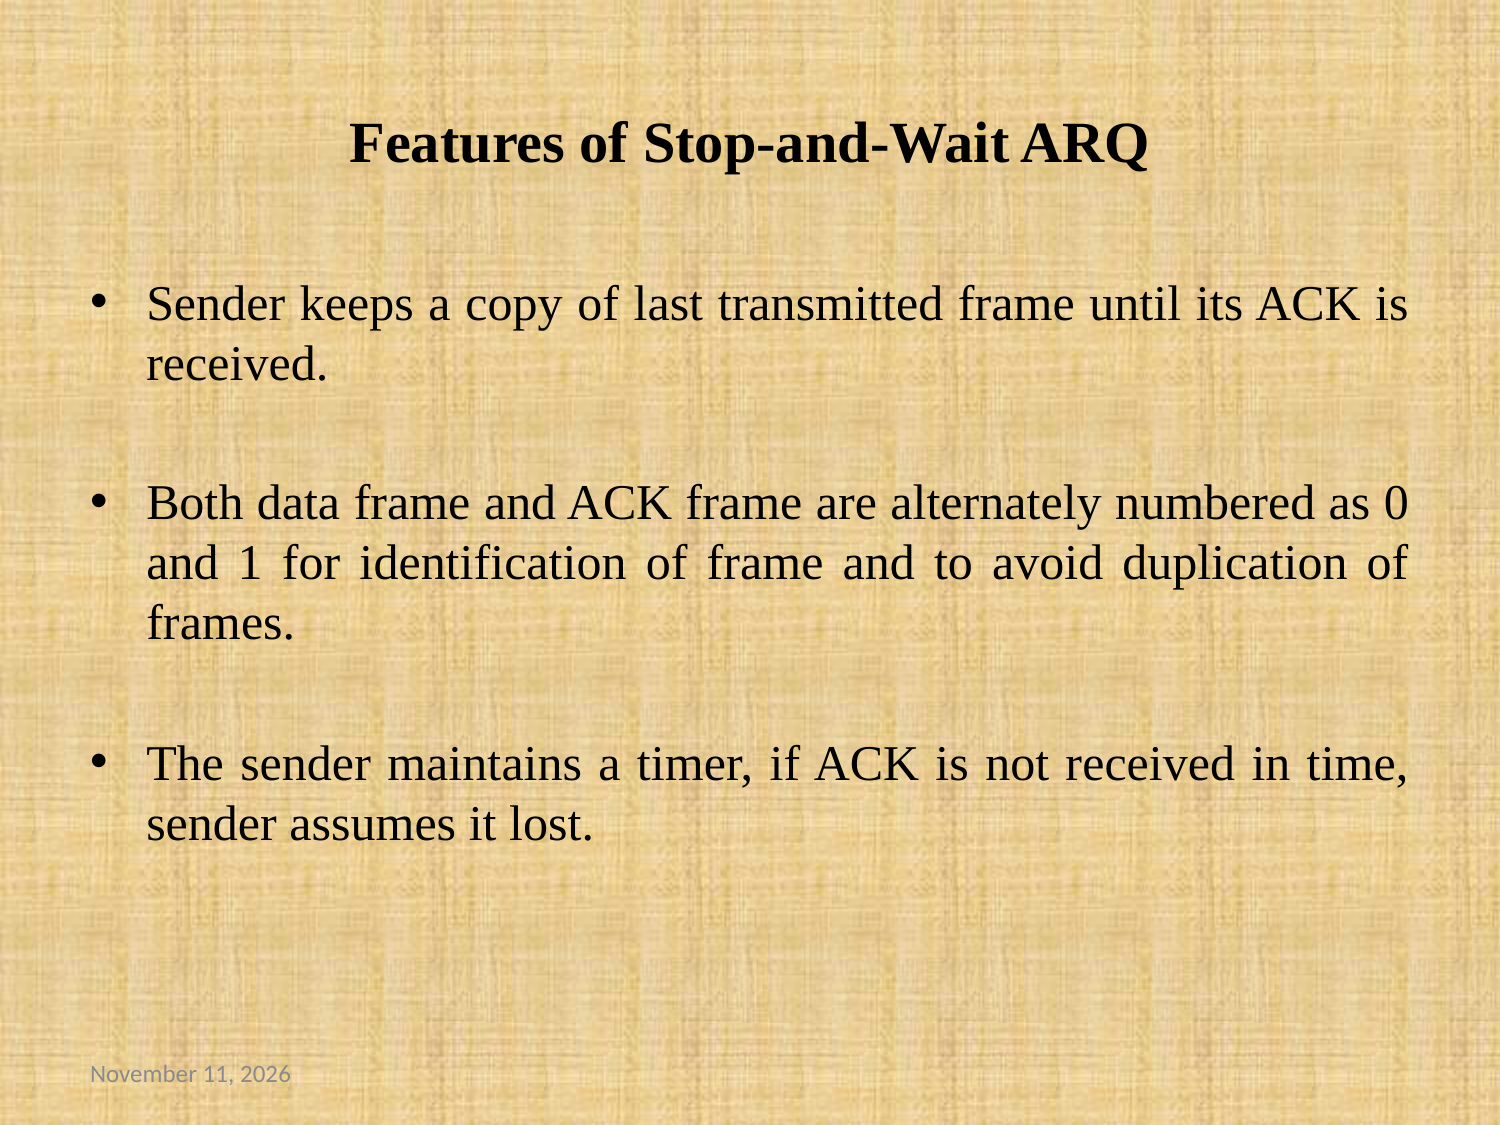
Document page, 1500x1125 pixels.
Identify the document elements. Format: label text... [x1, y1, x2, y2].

title Features of Stop-and-Wait ARQ [75, 45, 1425, 233]
list Sender keeps a copy of last transmitted frame until its ACK is received. Both data frame and ACK frame are alternately numbered as 0 and 1 for identification of frame and to avoid duplication of frames. The sender maintains a timer, if ACK is not received in time, sender assumes it lost. [75, 262, 1425, 1005]
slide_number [75, 1042, 425, 1103]
picture [0, 0, 1500, 1125]
